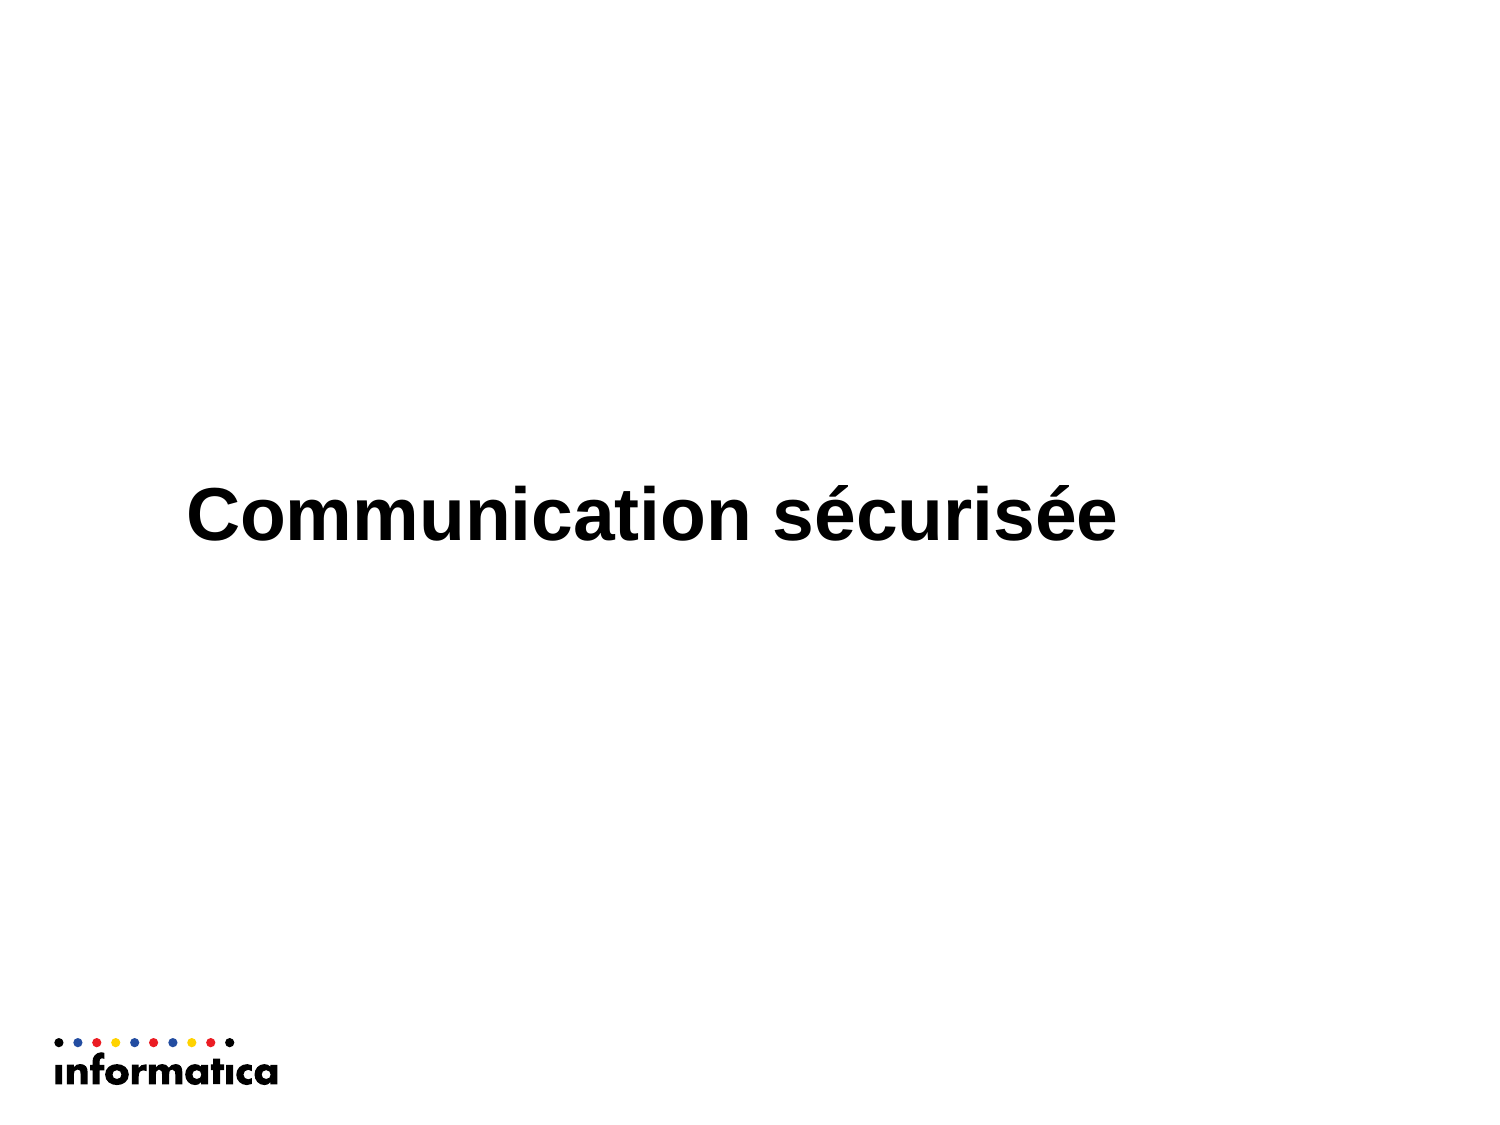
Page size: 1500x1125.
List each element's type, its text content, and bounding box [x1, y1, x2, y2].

list Communication sécurisée [171, 212, 1326, 565]
